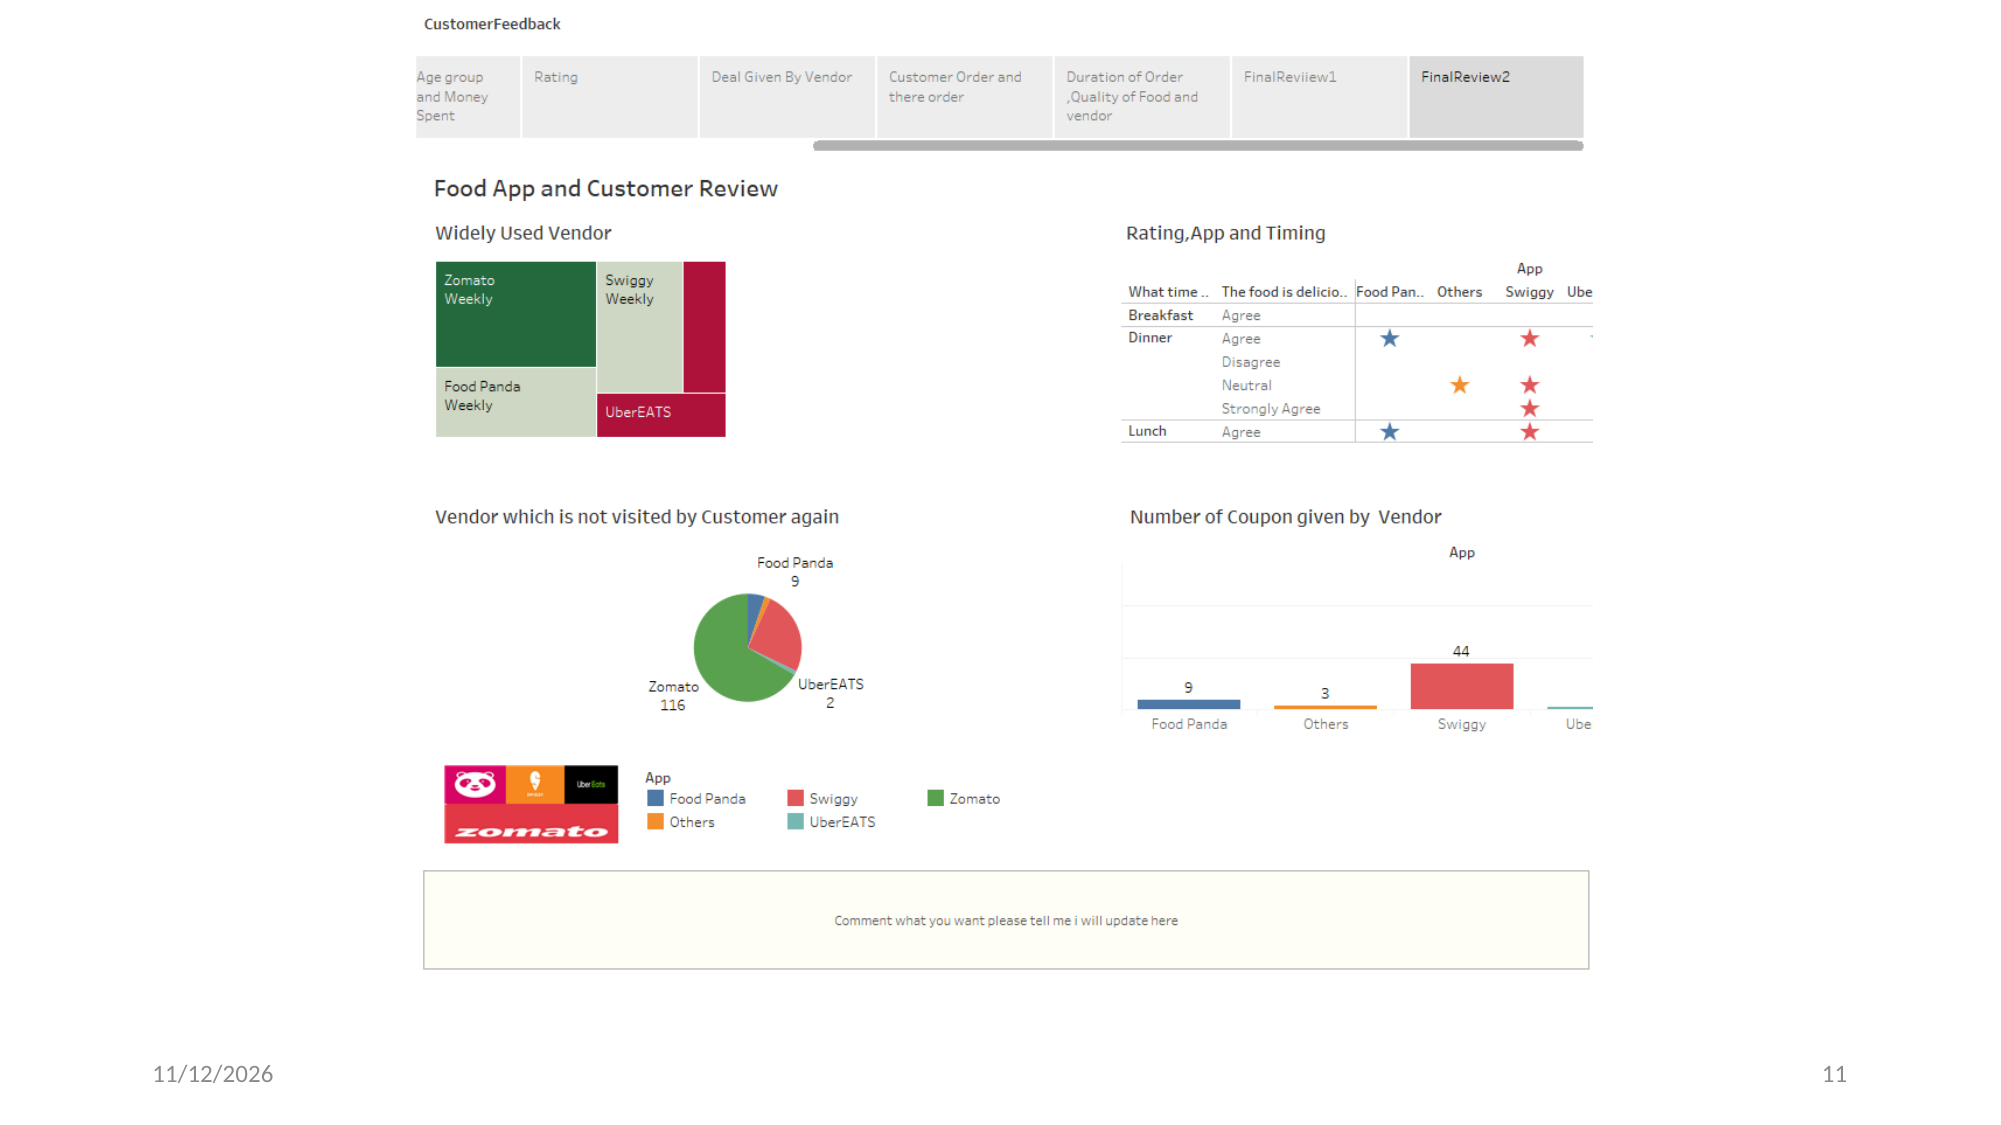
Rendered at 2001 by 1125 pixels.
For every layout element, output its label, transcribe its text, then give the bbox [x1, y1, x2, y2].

picture [407, 0, 1593, 1125]
slide_number 11 [1593, 1042, 1863, 1103]
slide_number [137, 1042, 407, 1103]
